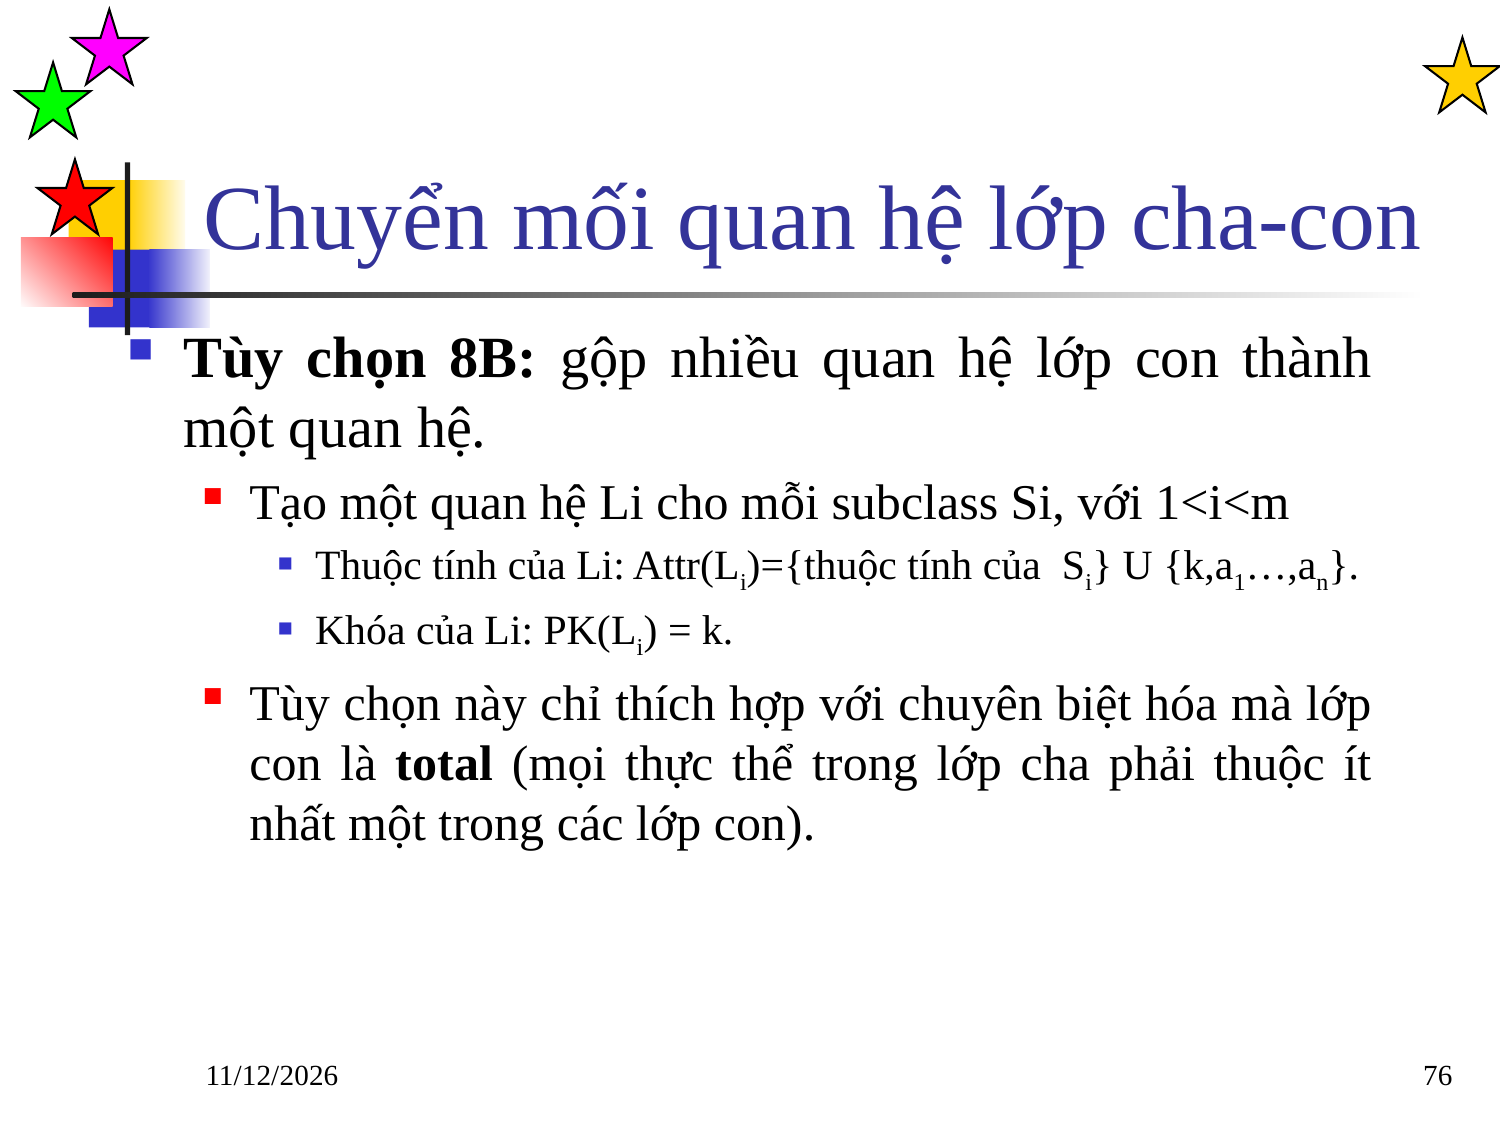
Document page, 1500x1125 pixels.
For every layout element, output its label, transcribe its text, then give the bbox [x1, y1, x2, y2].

slide_number 76 [1155, 1024, 1468, 1100]
list Tùy chọn 8B: gộp nhiều quan hệ lớp con thành một quan hệ. Tạo một quan hệ Li cho mỗi subclass Si, với 1<i<m Thuộc tính của Li: Attr(Li)={thuộc tính của Si} U {k,a1…,an}. Khóa của Li: PK(Li) = k. Tùy chọn này chỉ thích hợp với chuyên biệt hóa mà lớp con là total (mọi thực thể trong lớp cha phải thuộc ít nhất một trong các lớp con). [112, 312, 1388, 988]
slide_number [190, 1024, 504, 1100]
title Chuyển mối quan hệ lớp cha-con [188, 35, 1468, 275]
